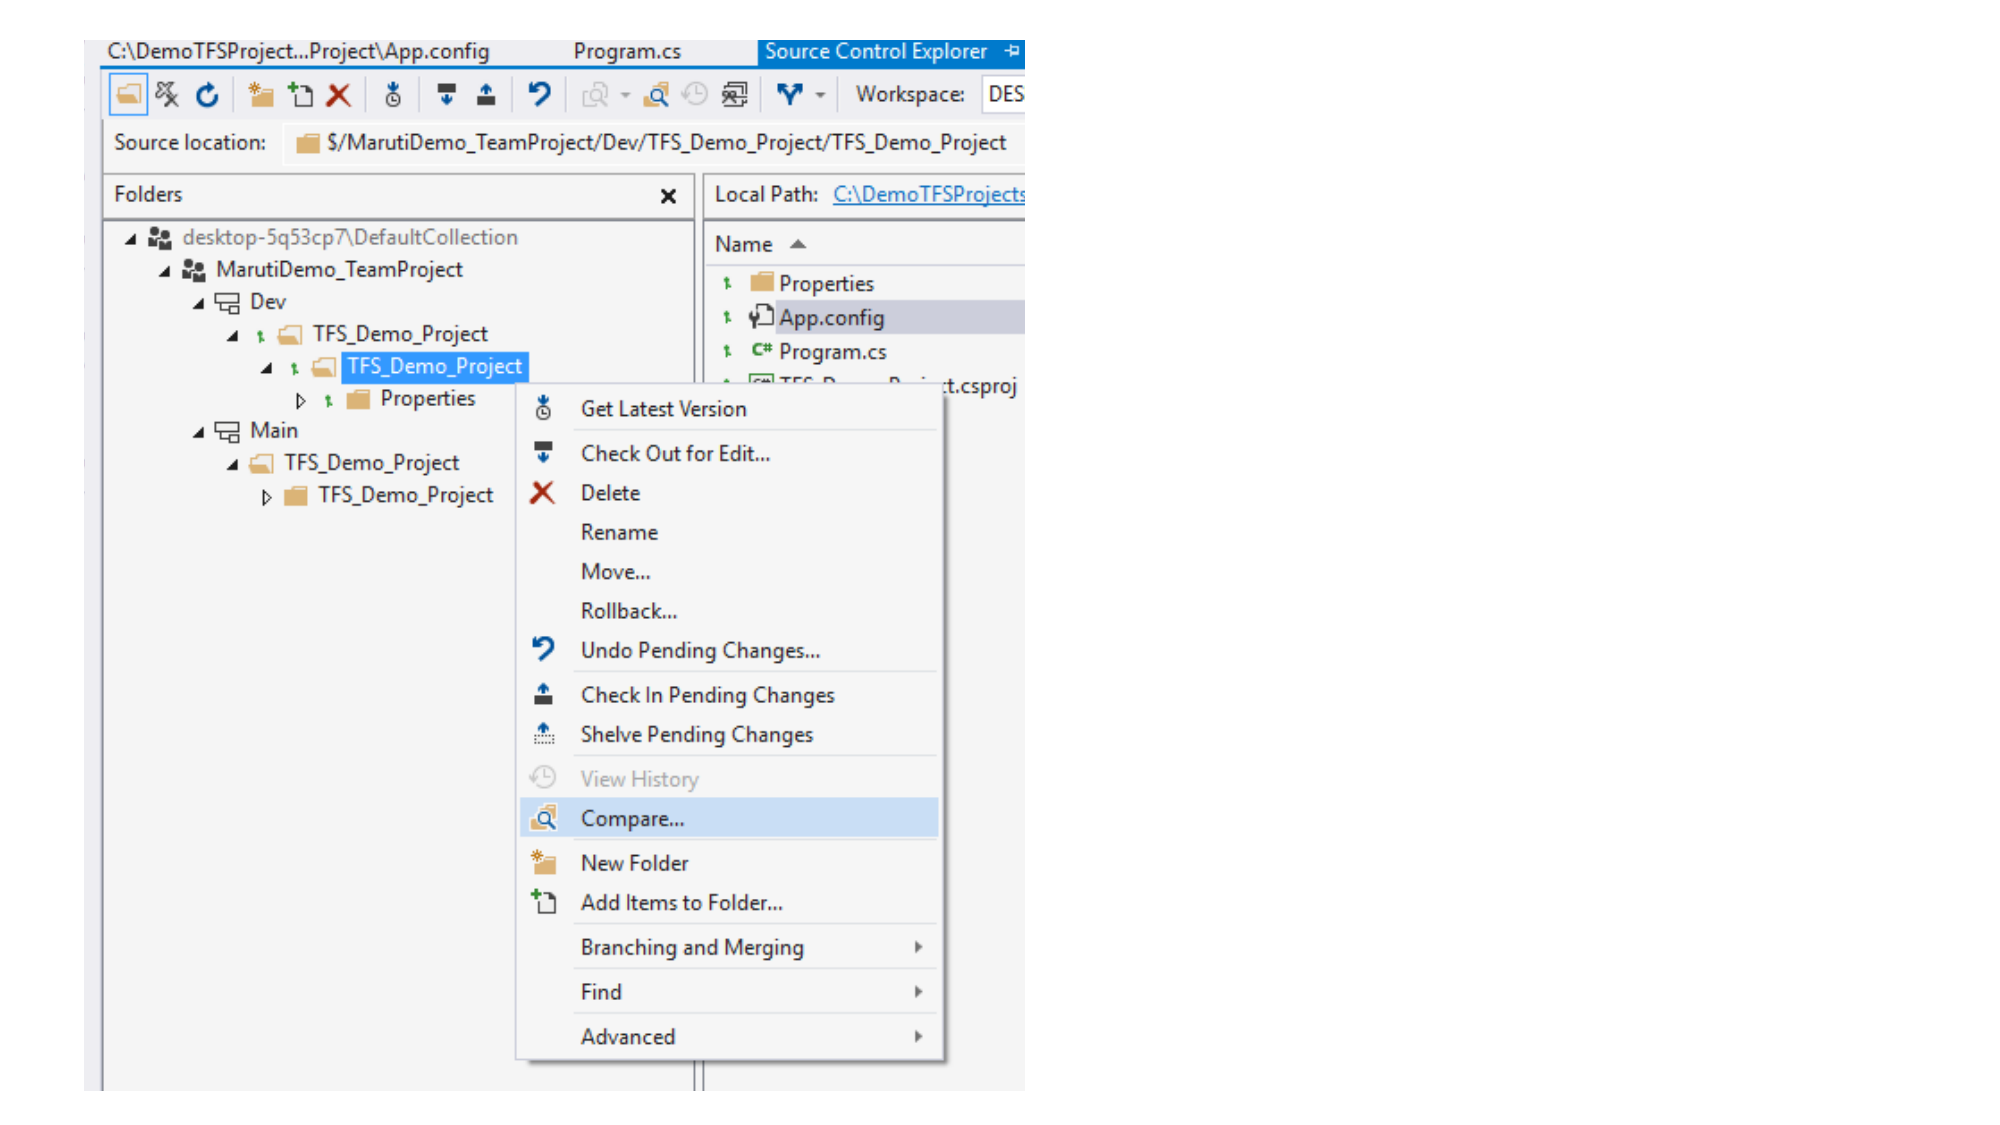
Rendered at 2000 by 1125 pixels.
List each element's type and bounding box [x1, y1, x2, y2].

picture [83, 40, 1026, 1091]
